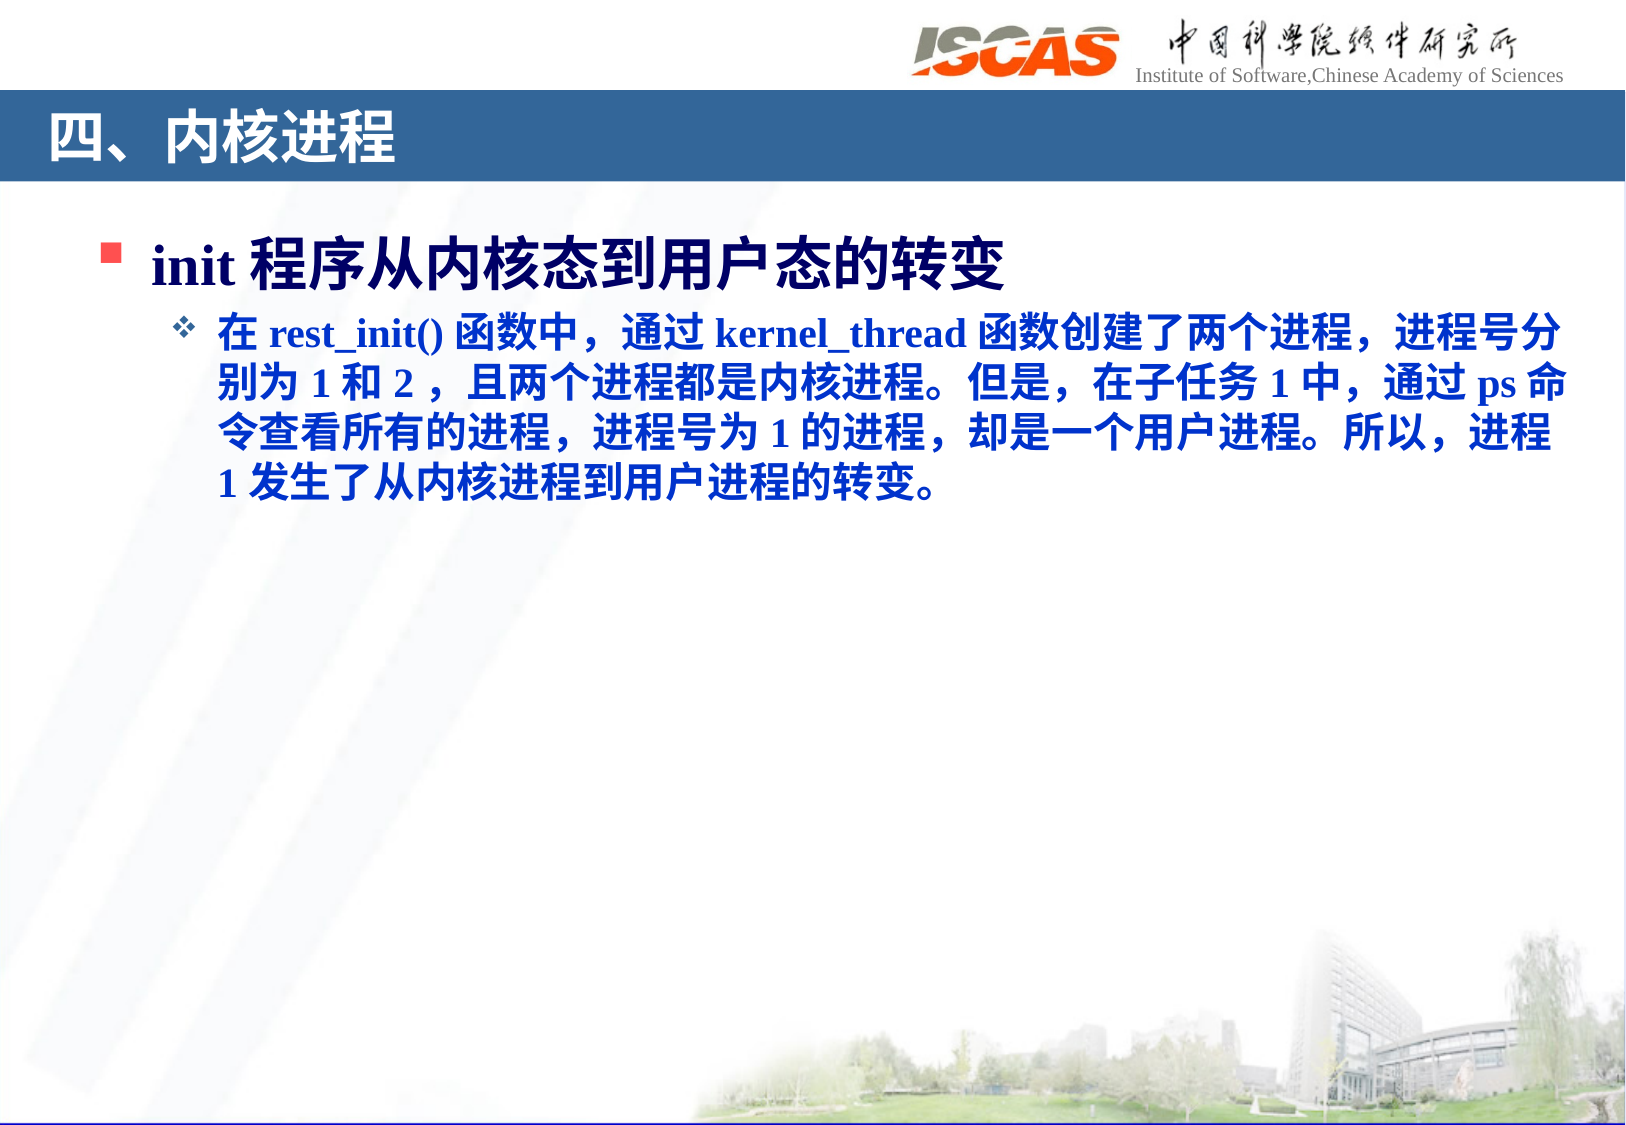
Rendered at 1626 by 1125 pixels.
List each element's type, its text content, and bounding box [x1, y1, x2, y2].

list init程序从内核态到用户态的转变 在rest_init()函数中，通过kernel_thread函数创建了两个进程，进程号分别为1和2，且两个进程都是内核进程。但是，在子任务1中，通过ps命令查看所有的进程，进程号为1的进程，却是一个用户进程。所以，进程1发生了从内核进程到用户进程的转变。 [79, 219, 1593, 1125]
title 四、内核进程 [0, 89, 1625, 182]
picture [907, 18, 1132, 87]
picture [0, 92, 1626, 1125]
picture [1166, 15, 1519, 71]
